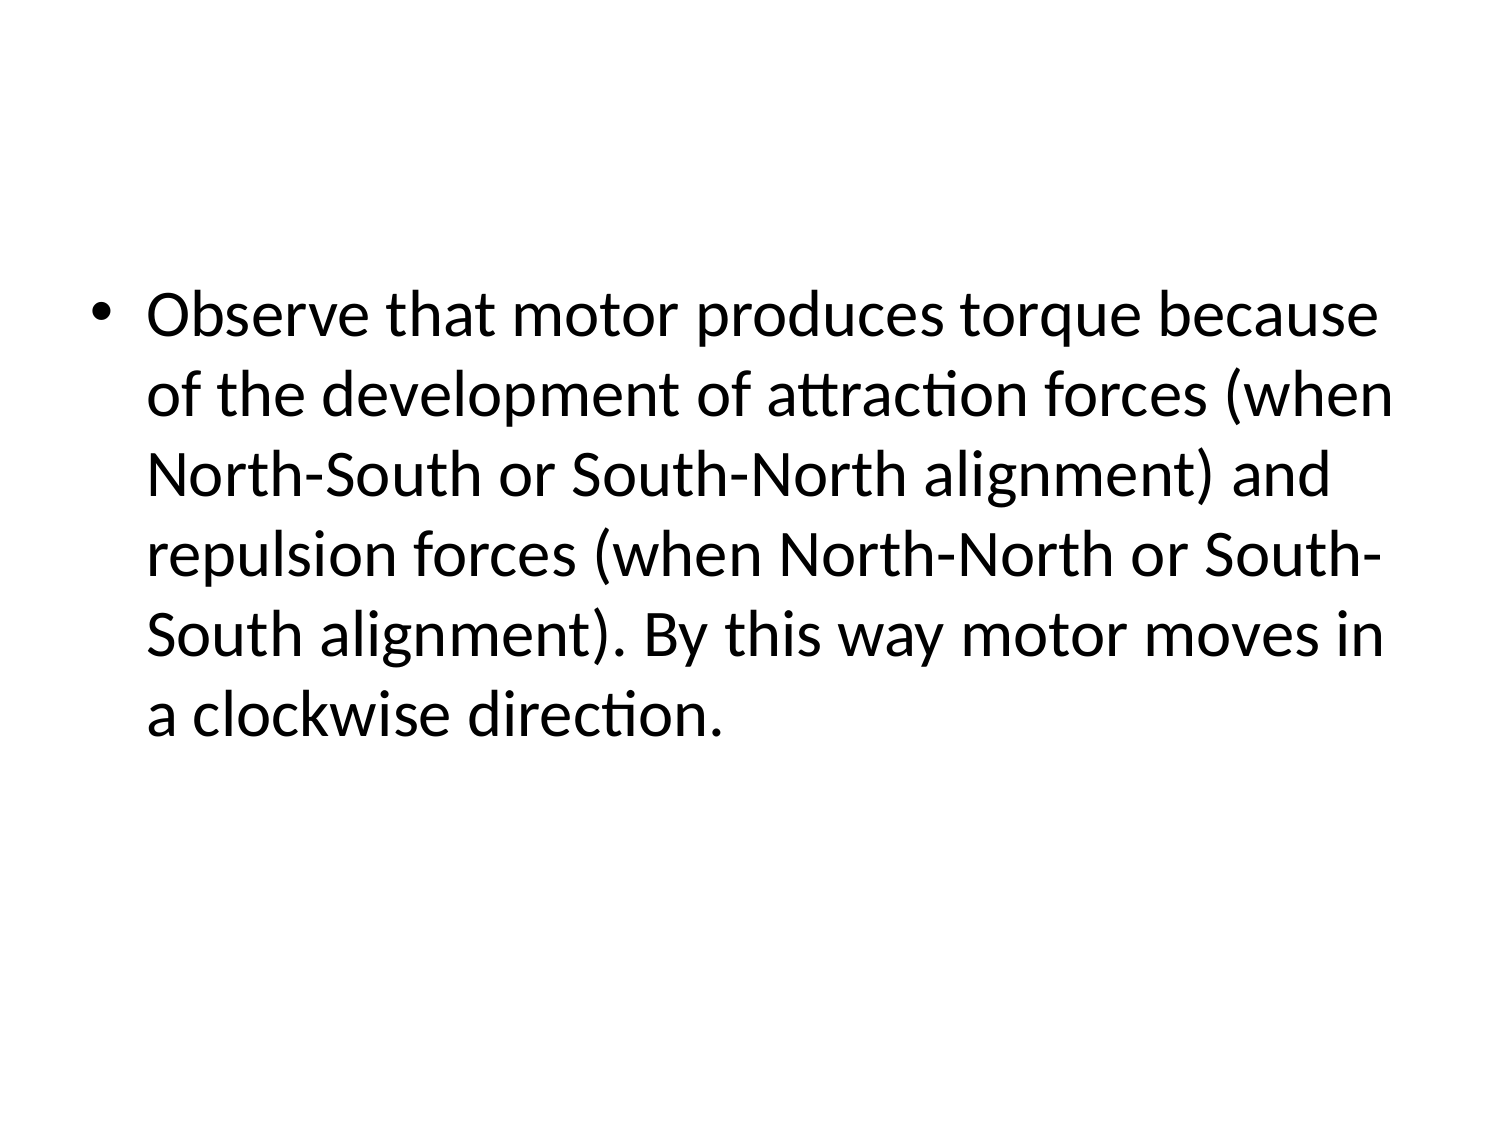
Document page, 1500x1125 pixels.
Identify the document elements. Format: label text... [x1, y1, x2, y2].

list Observe that motor produces torque because of the development of attraction forces (when North-South or South-North alignment) and repulsion forces (when North-North or South-South alignment). By this way motor moves in a clockwise direction. [75, 262, 1425, 1005]
